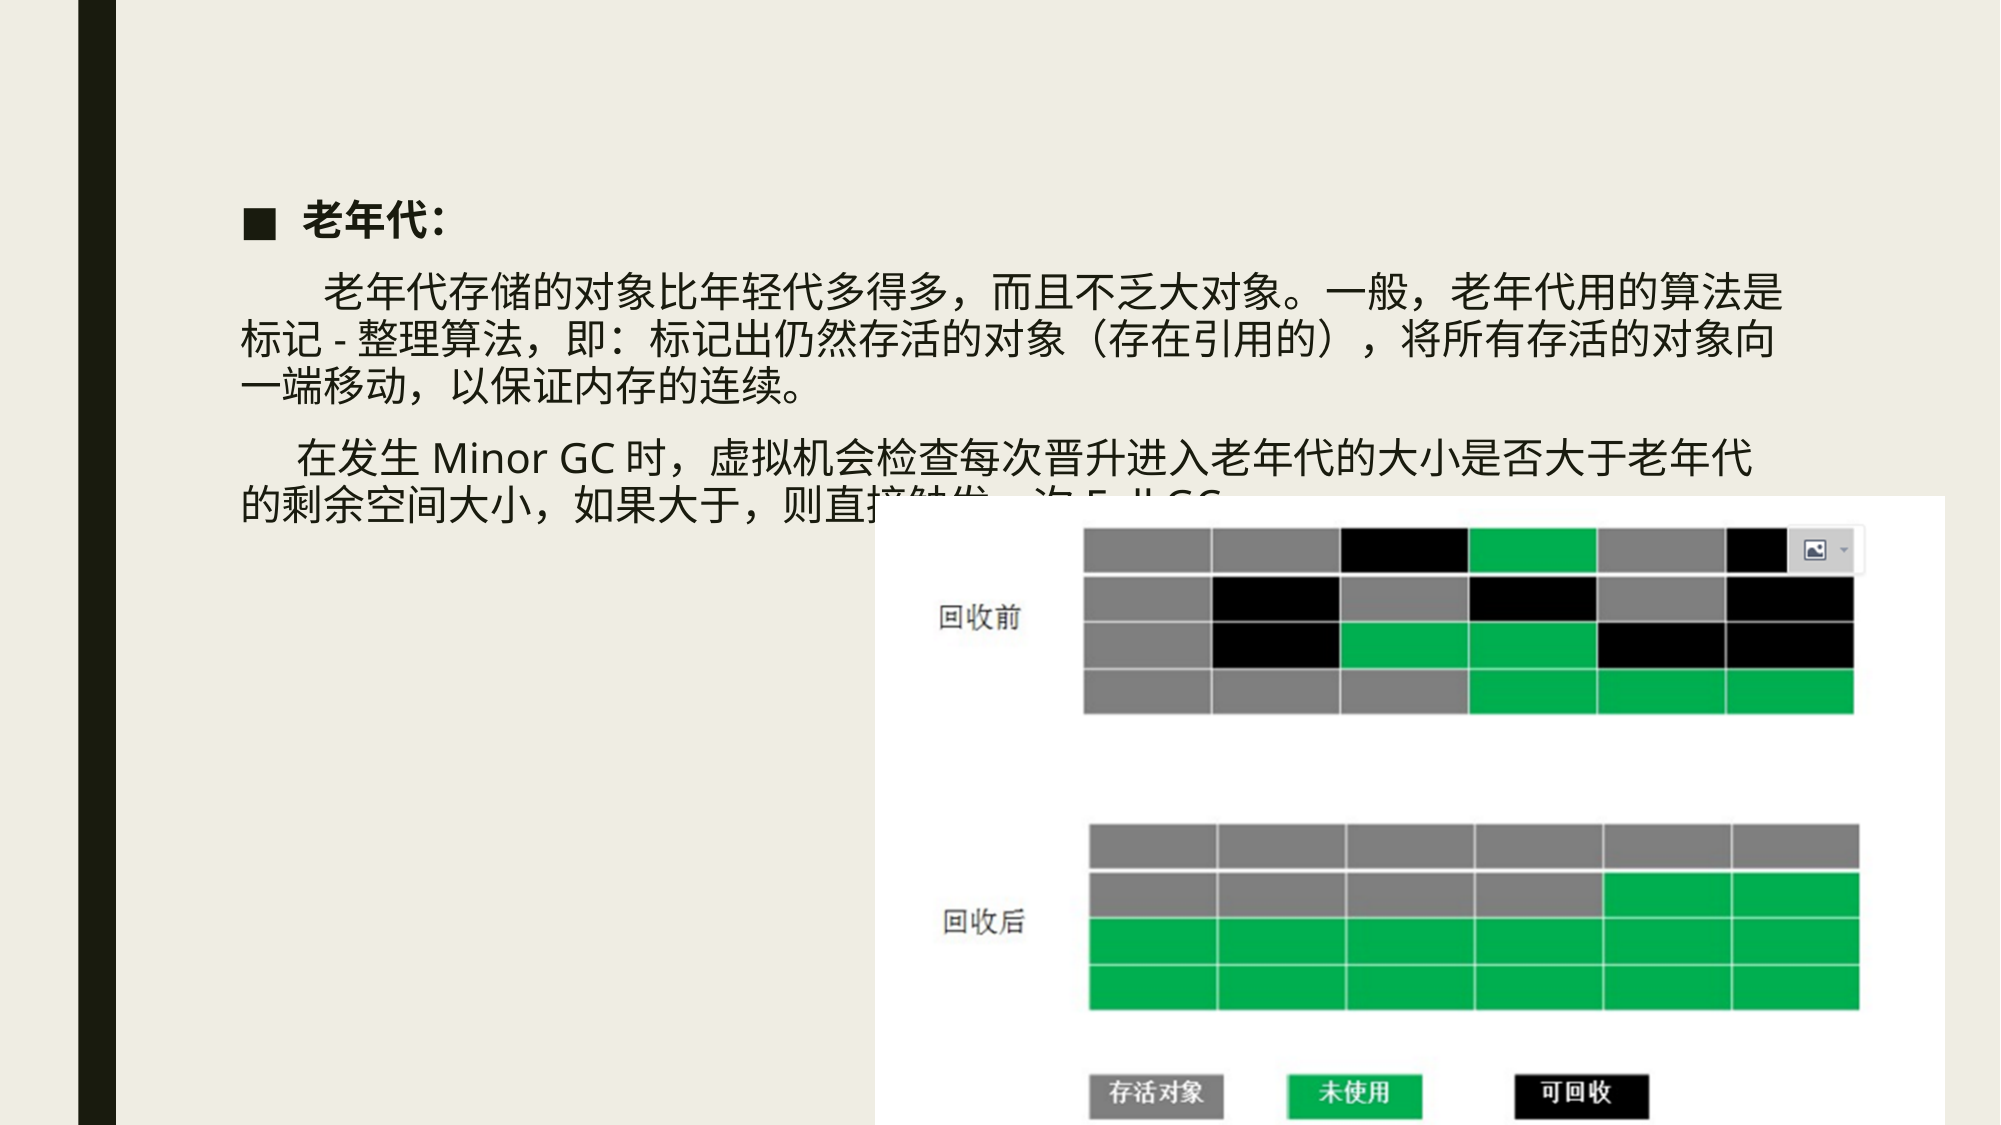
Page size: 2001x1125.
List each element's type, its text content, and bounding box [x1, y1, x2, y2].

picture [875, 496, 1945, 1125]
list 老年代： 老年代存储的对象比年轻代多得多，而且不乏大对象。一般，老年代用的算法是标记-整理算法，即：标记出仍然存活的对象（存在引用的），将所有存活的对象向一端移动，以保证内存的连续。 在发生Minor GC时，虚拟机会检查每次晋升进入老年代的大小是否大于老年代的剩余空间大小，如果大于，则直接触发一次Full GC。 [225, 190, 1800, 980]
